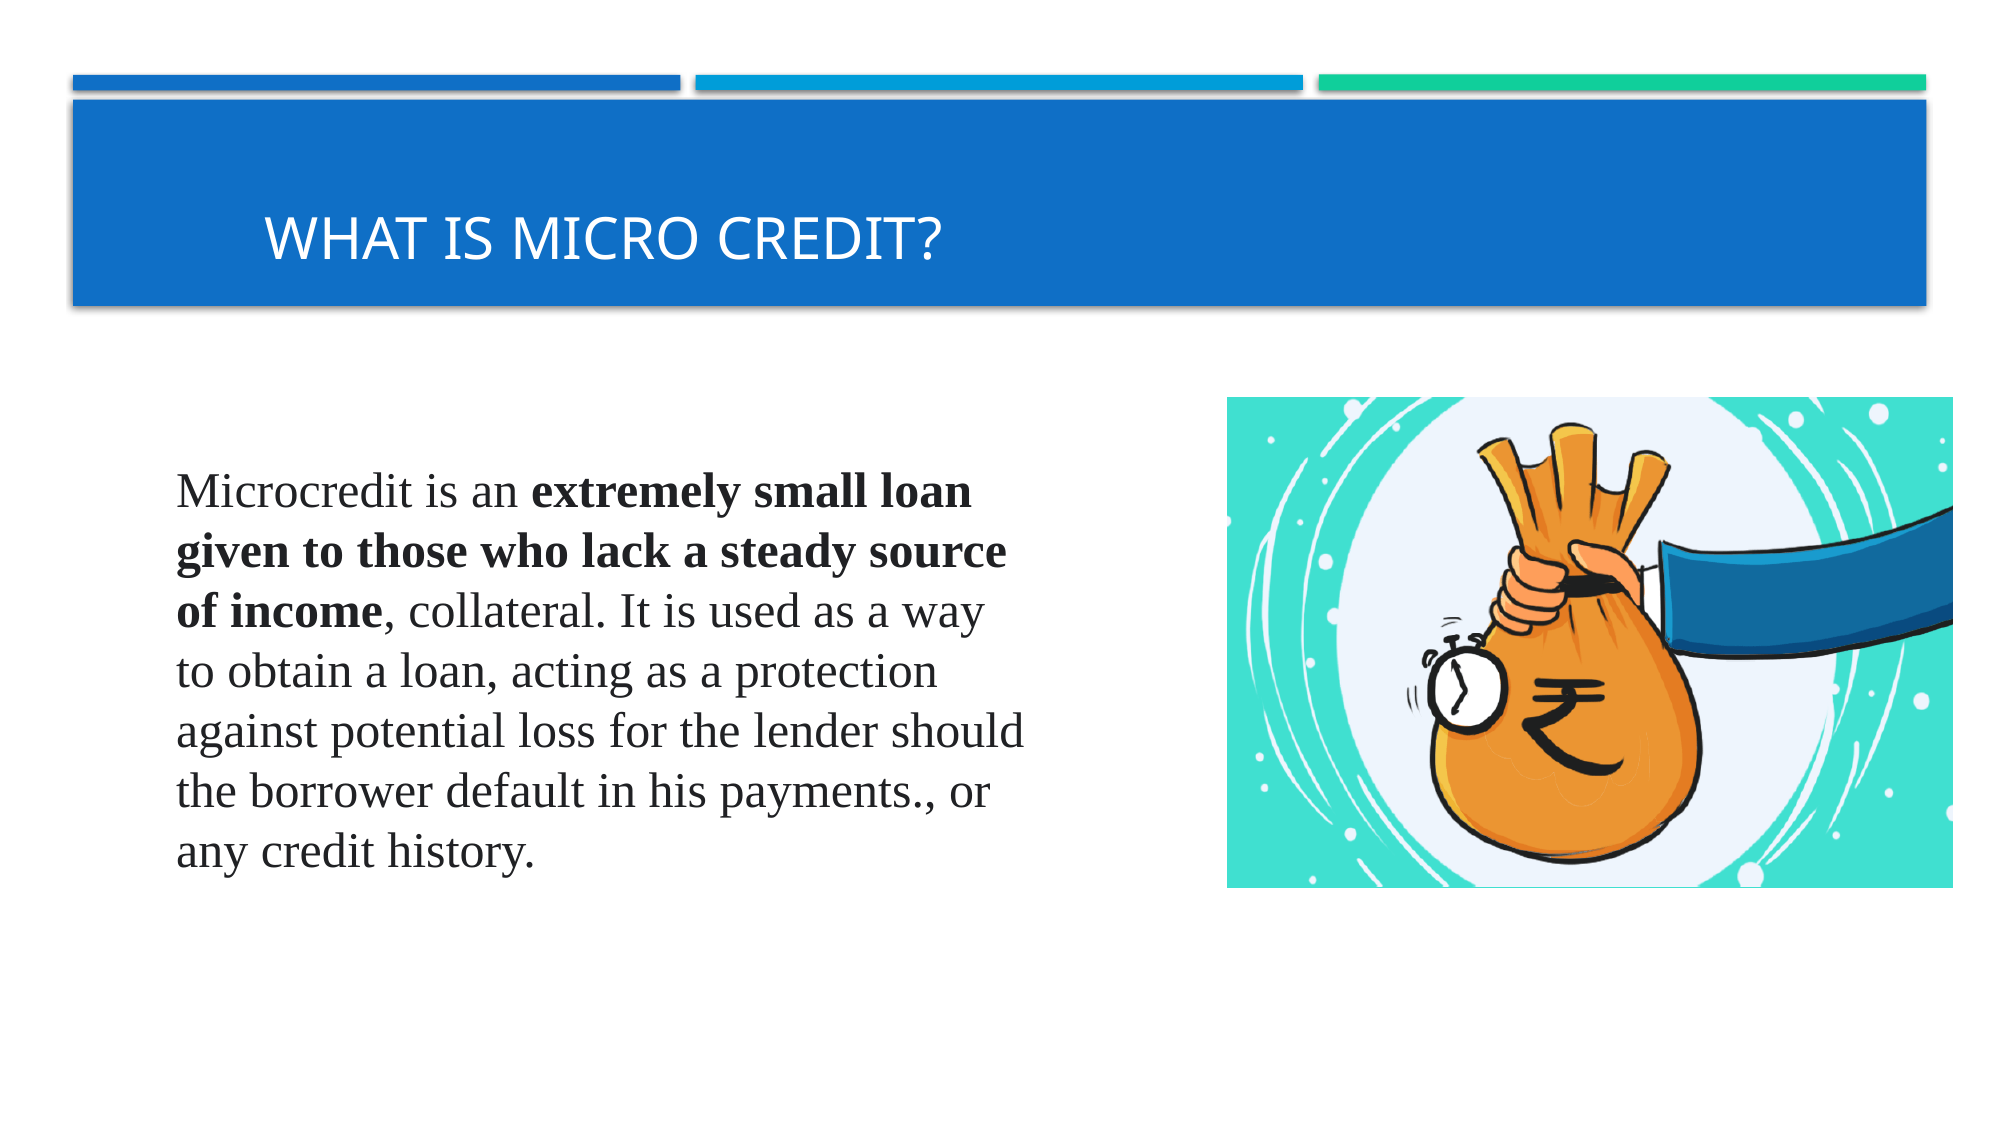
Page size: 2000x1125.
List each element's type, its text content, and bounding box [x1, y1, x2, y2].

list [1227, 396, 1954, 888]
title What is Micro Credit? [249, 66, 1863, 279]
list Microcredit is an extremely small loan given to those who lack a steady source of income, collateral. It is used as a way to obtain a loan, acting as a protection against potential loss for the lender should the borrower default in his payments., or any credit history. [161, 394, 1047, 941]
